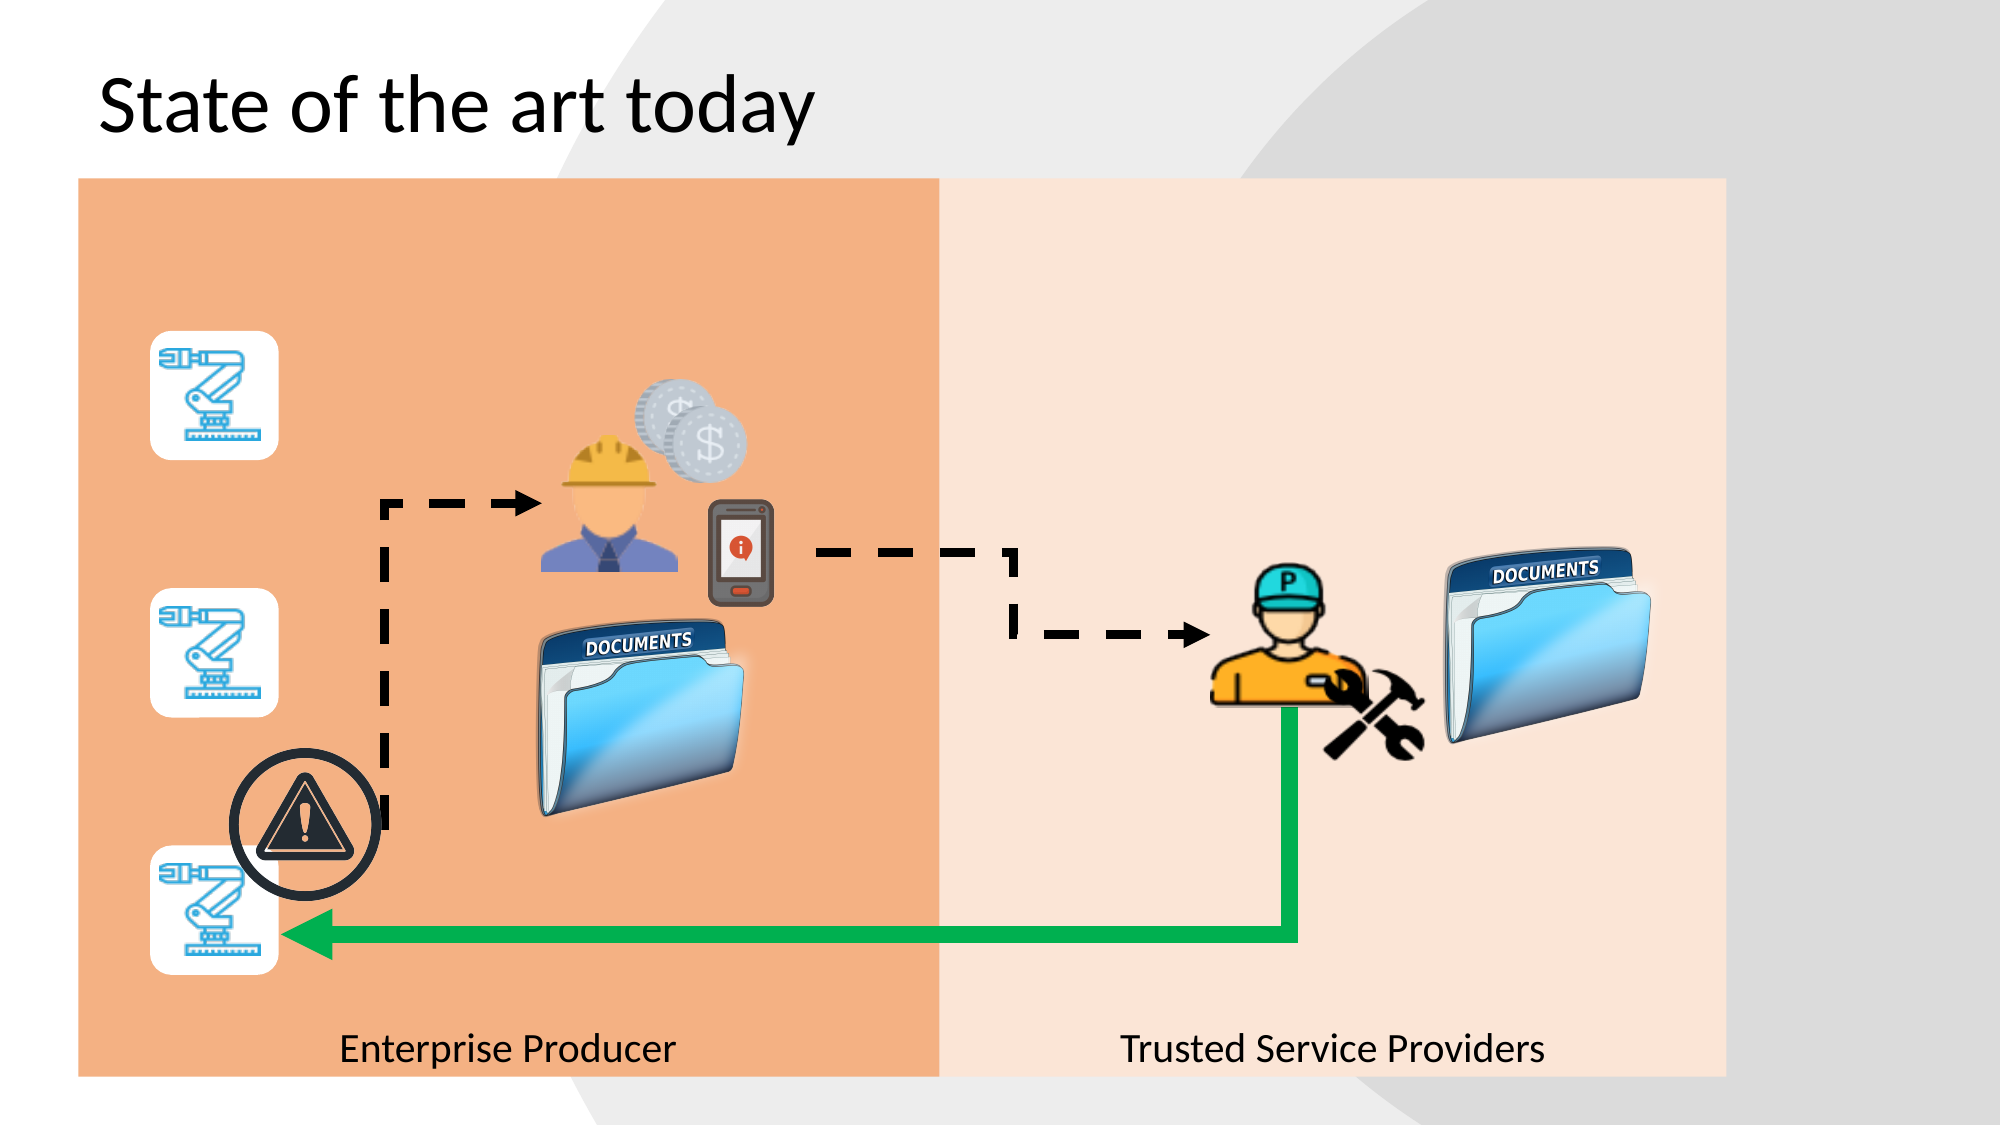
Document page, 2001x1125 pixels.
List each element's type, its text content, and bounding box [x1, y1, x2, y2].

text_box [459, 0, 2000, 1125]
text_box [899, 552, 1211, 635]
picture [184, 703, 426, 946]
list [666, 572, 671, 618]
text_box State of the art today [83, 41, 459, 157]
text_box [149, 330, 279, 461]
picture [1438, 546, 1670, 758]
picture [541, 435, 671, 572]
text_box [149, 588, 279, 718]
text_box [671, 316, 899, 1125]
text_box Enterprise Producer [77, 1013, 459, 1079]
text_box [77, 177, 459, 1013]
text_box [149, 845, 279, 975]
picture [530, 618, 671, 831]
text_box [634, 379, 748, 483]
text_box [299, 587, 627, 746]
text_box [1210, 562, 1428, 764]
